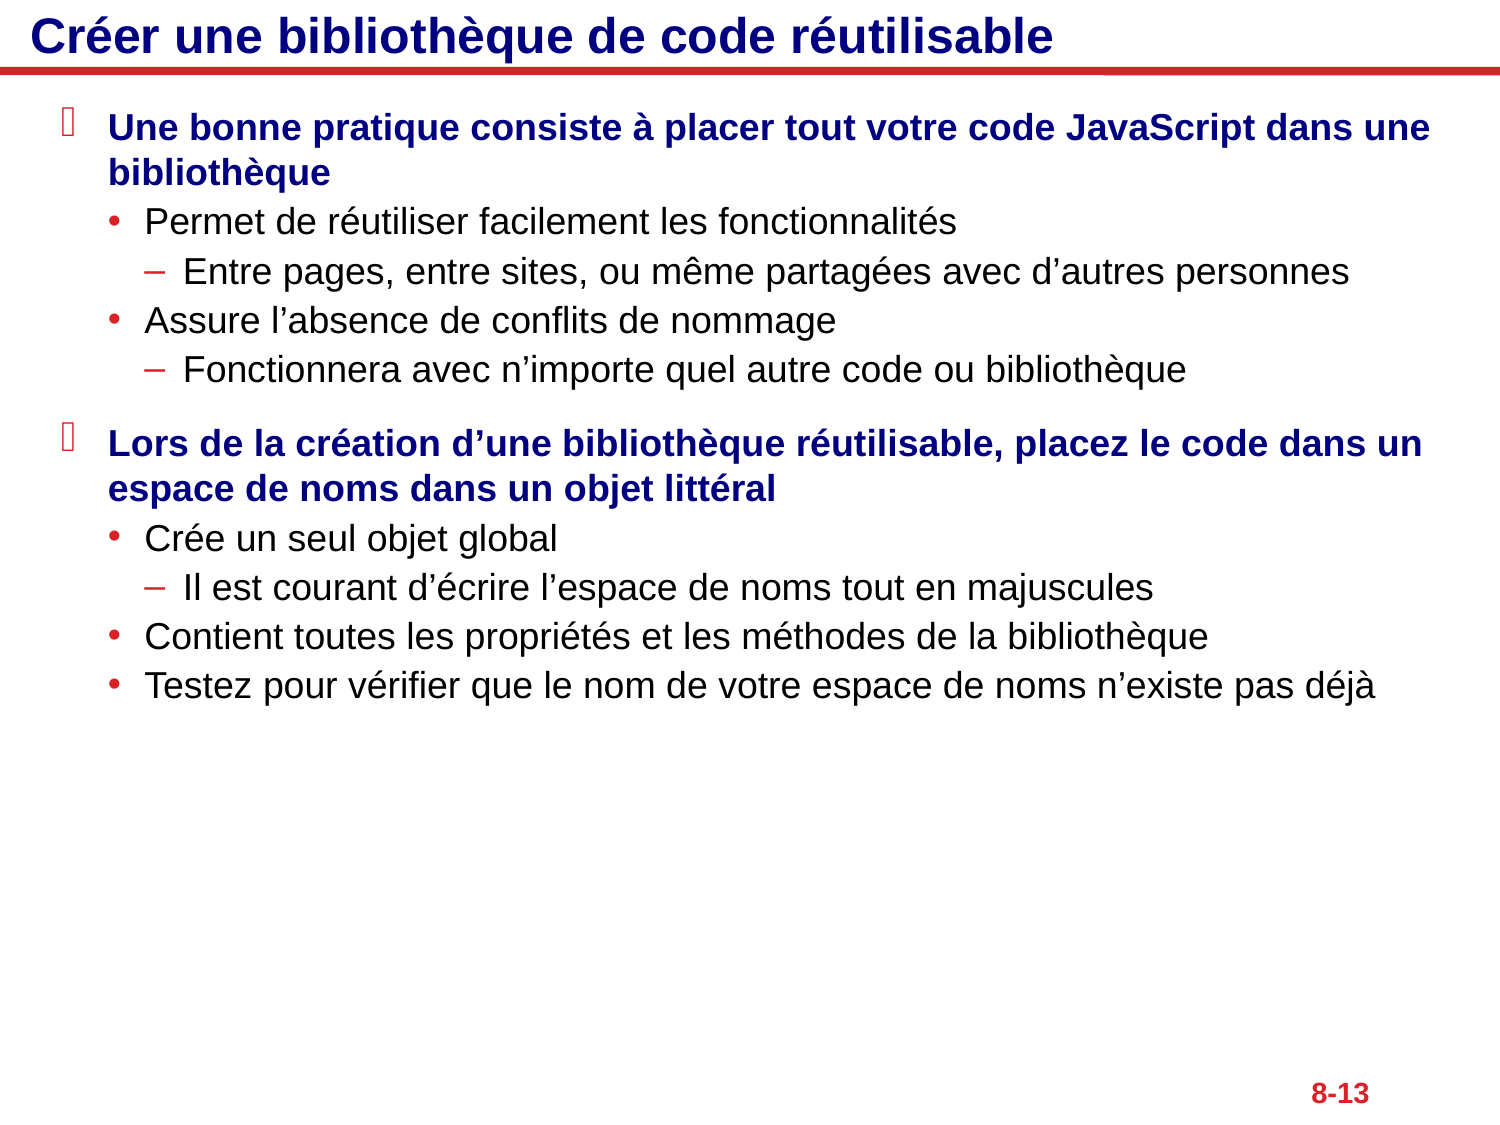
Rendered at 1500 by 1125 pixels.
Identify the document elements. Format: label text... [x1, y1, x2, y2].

title Créer une bibliothèque de code réutilisable [0, 0, 1500, 66]
list Une bonne pratique consiste à placer tout votre code JavaScript dans une bibliothèque Permet de réutiliser facilement les fonctionnalités Entre pages, entre sites, ou même partagées avec d’autres personnes Assure l’absence de conflits de nommage Fonctionnera avec n’importe quel autre code ou bibliothèque Lors de la création d’une bibliothèque réutilisable, placez le code dans un espace de noms dans un objet littéral Crée un seul objet global Il est courant d’écrire l’espace de noms tout en majuscules Contient toutes les propriétés et les méthodes de la bibliothèque Testez pour vérifier que le nom de votre espace de noms n’existe pas déjà [45, 95, 1457, 720]
